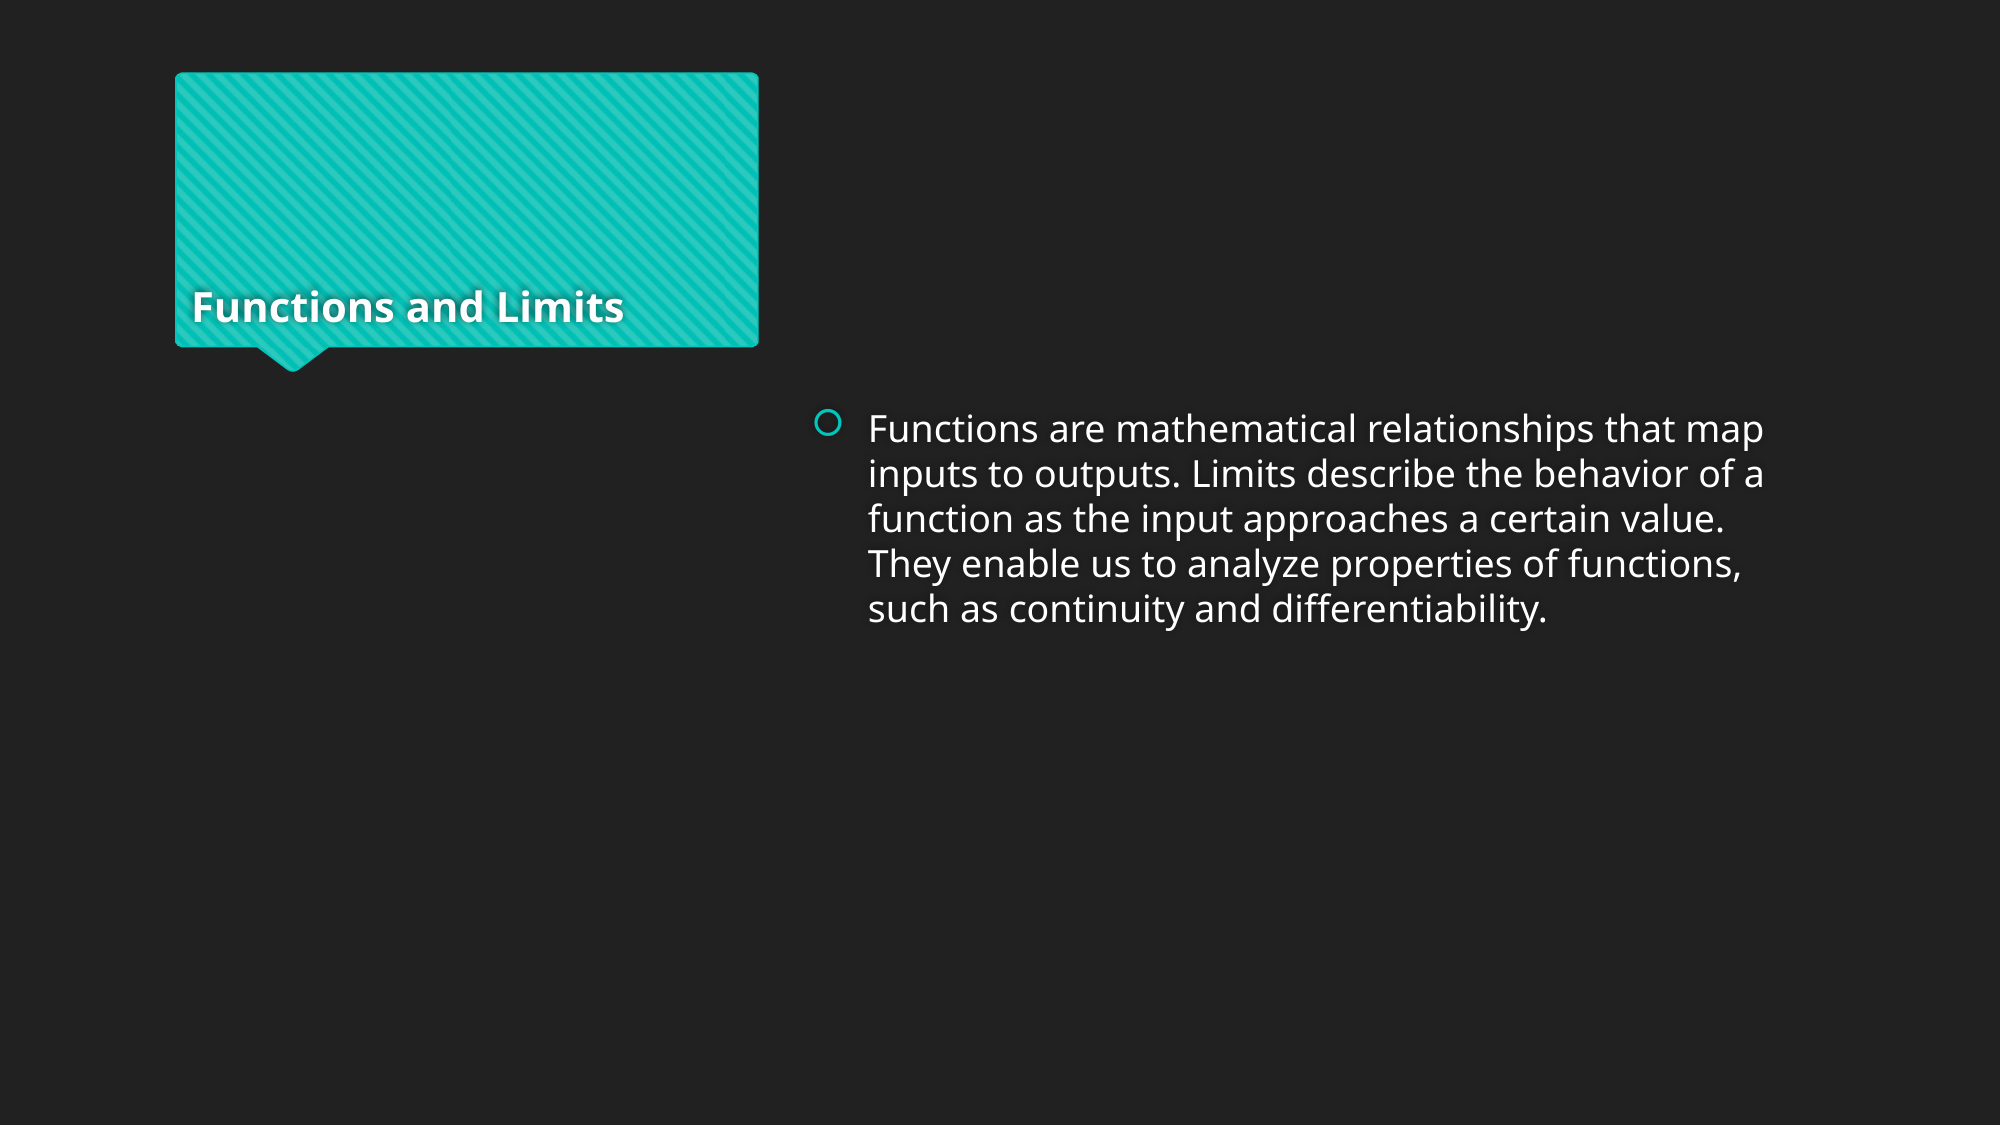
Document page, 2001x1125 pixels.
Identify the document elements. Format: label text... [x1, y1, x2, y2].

list Functions are mathematical relationships that map inputs to outputs. Limits describe the behavior of a function as the input approaches a certain value. They enable us to analyze properties of functions, such as continuity and differentiability. [796, 73, 1823, 962]
title Functions and Limits [176, 73, 758, 339]
